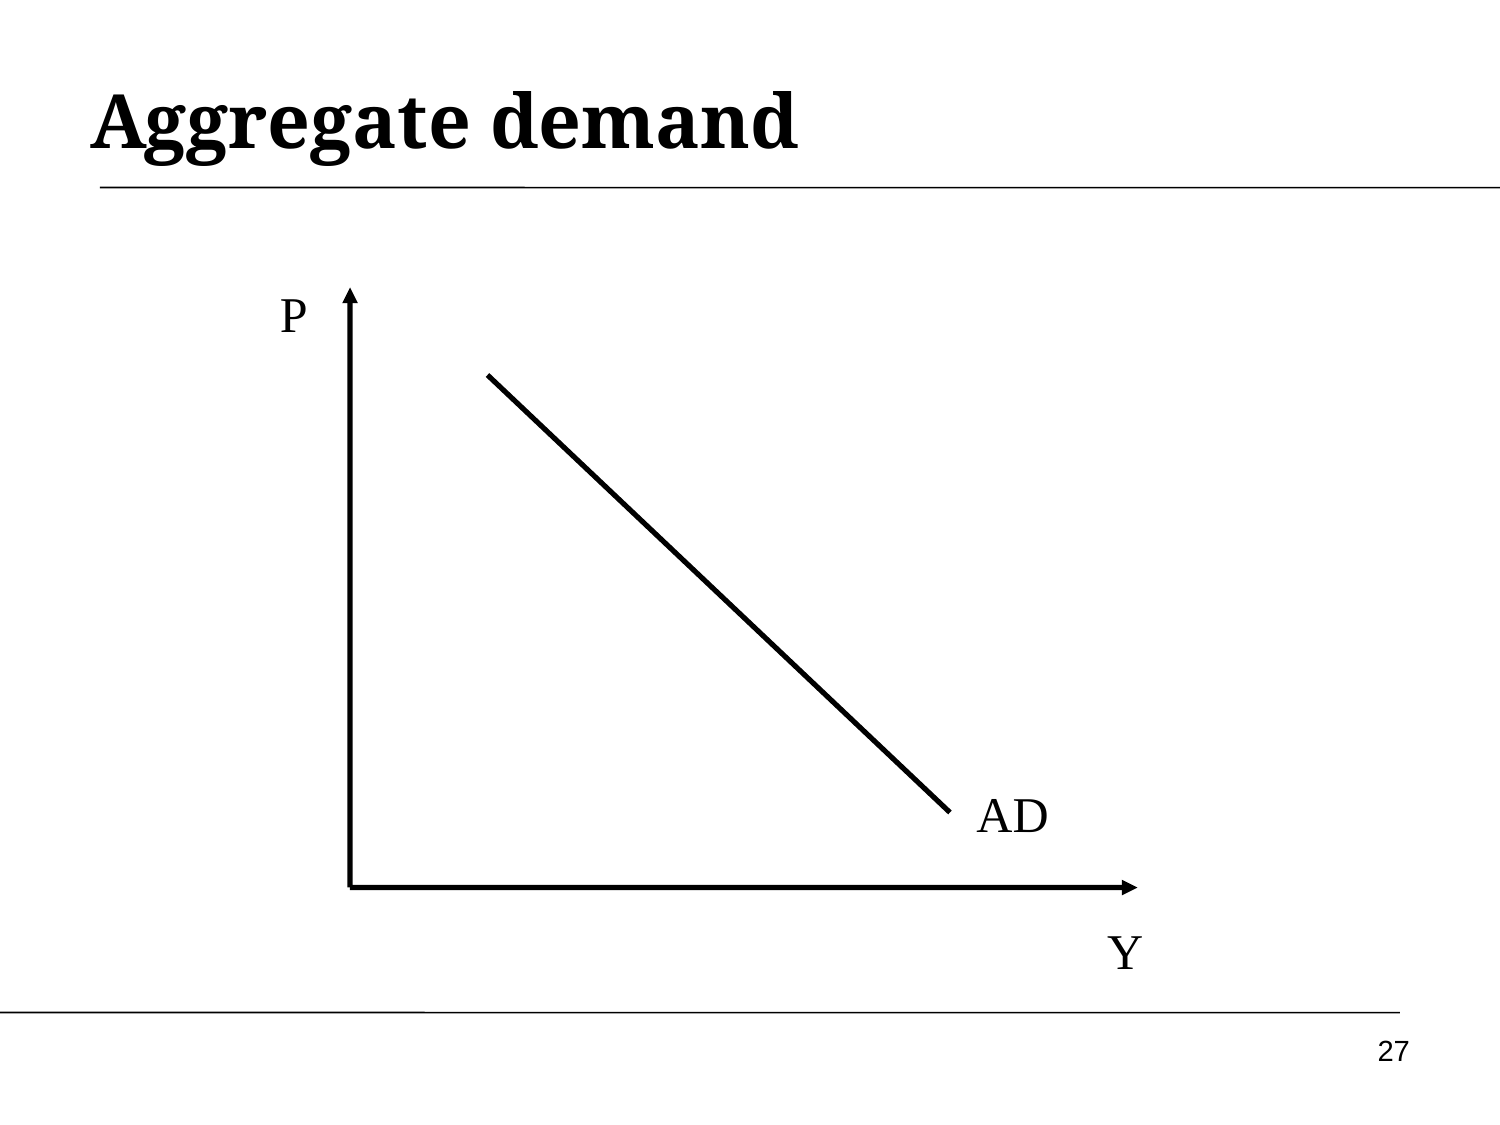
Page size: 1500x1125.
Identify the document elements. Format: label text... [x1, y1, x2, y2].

slide_number 27 [1074, 1024, 1426, 1103]
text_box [249, 274, 1176, 988]
title Aggregate demand [74, 49, 1426, 188]
